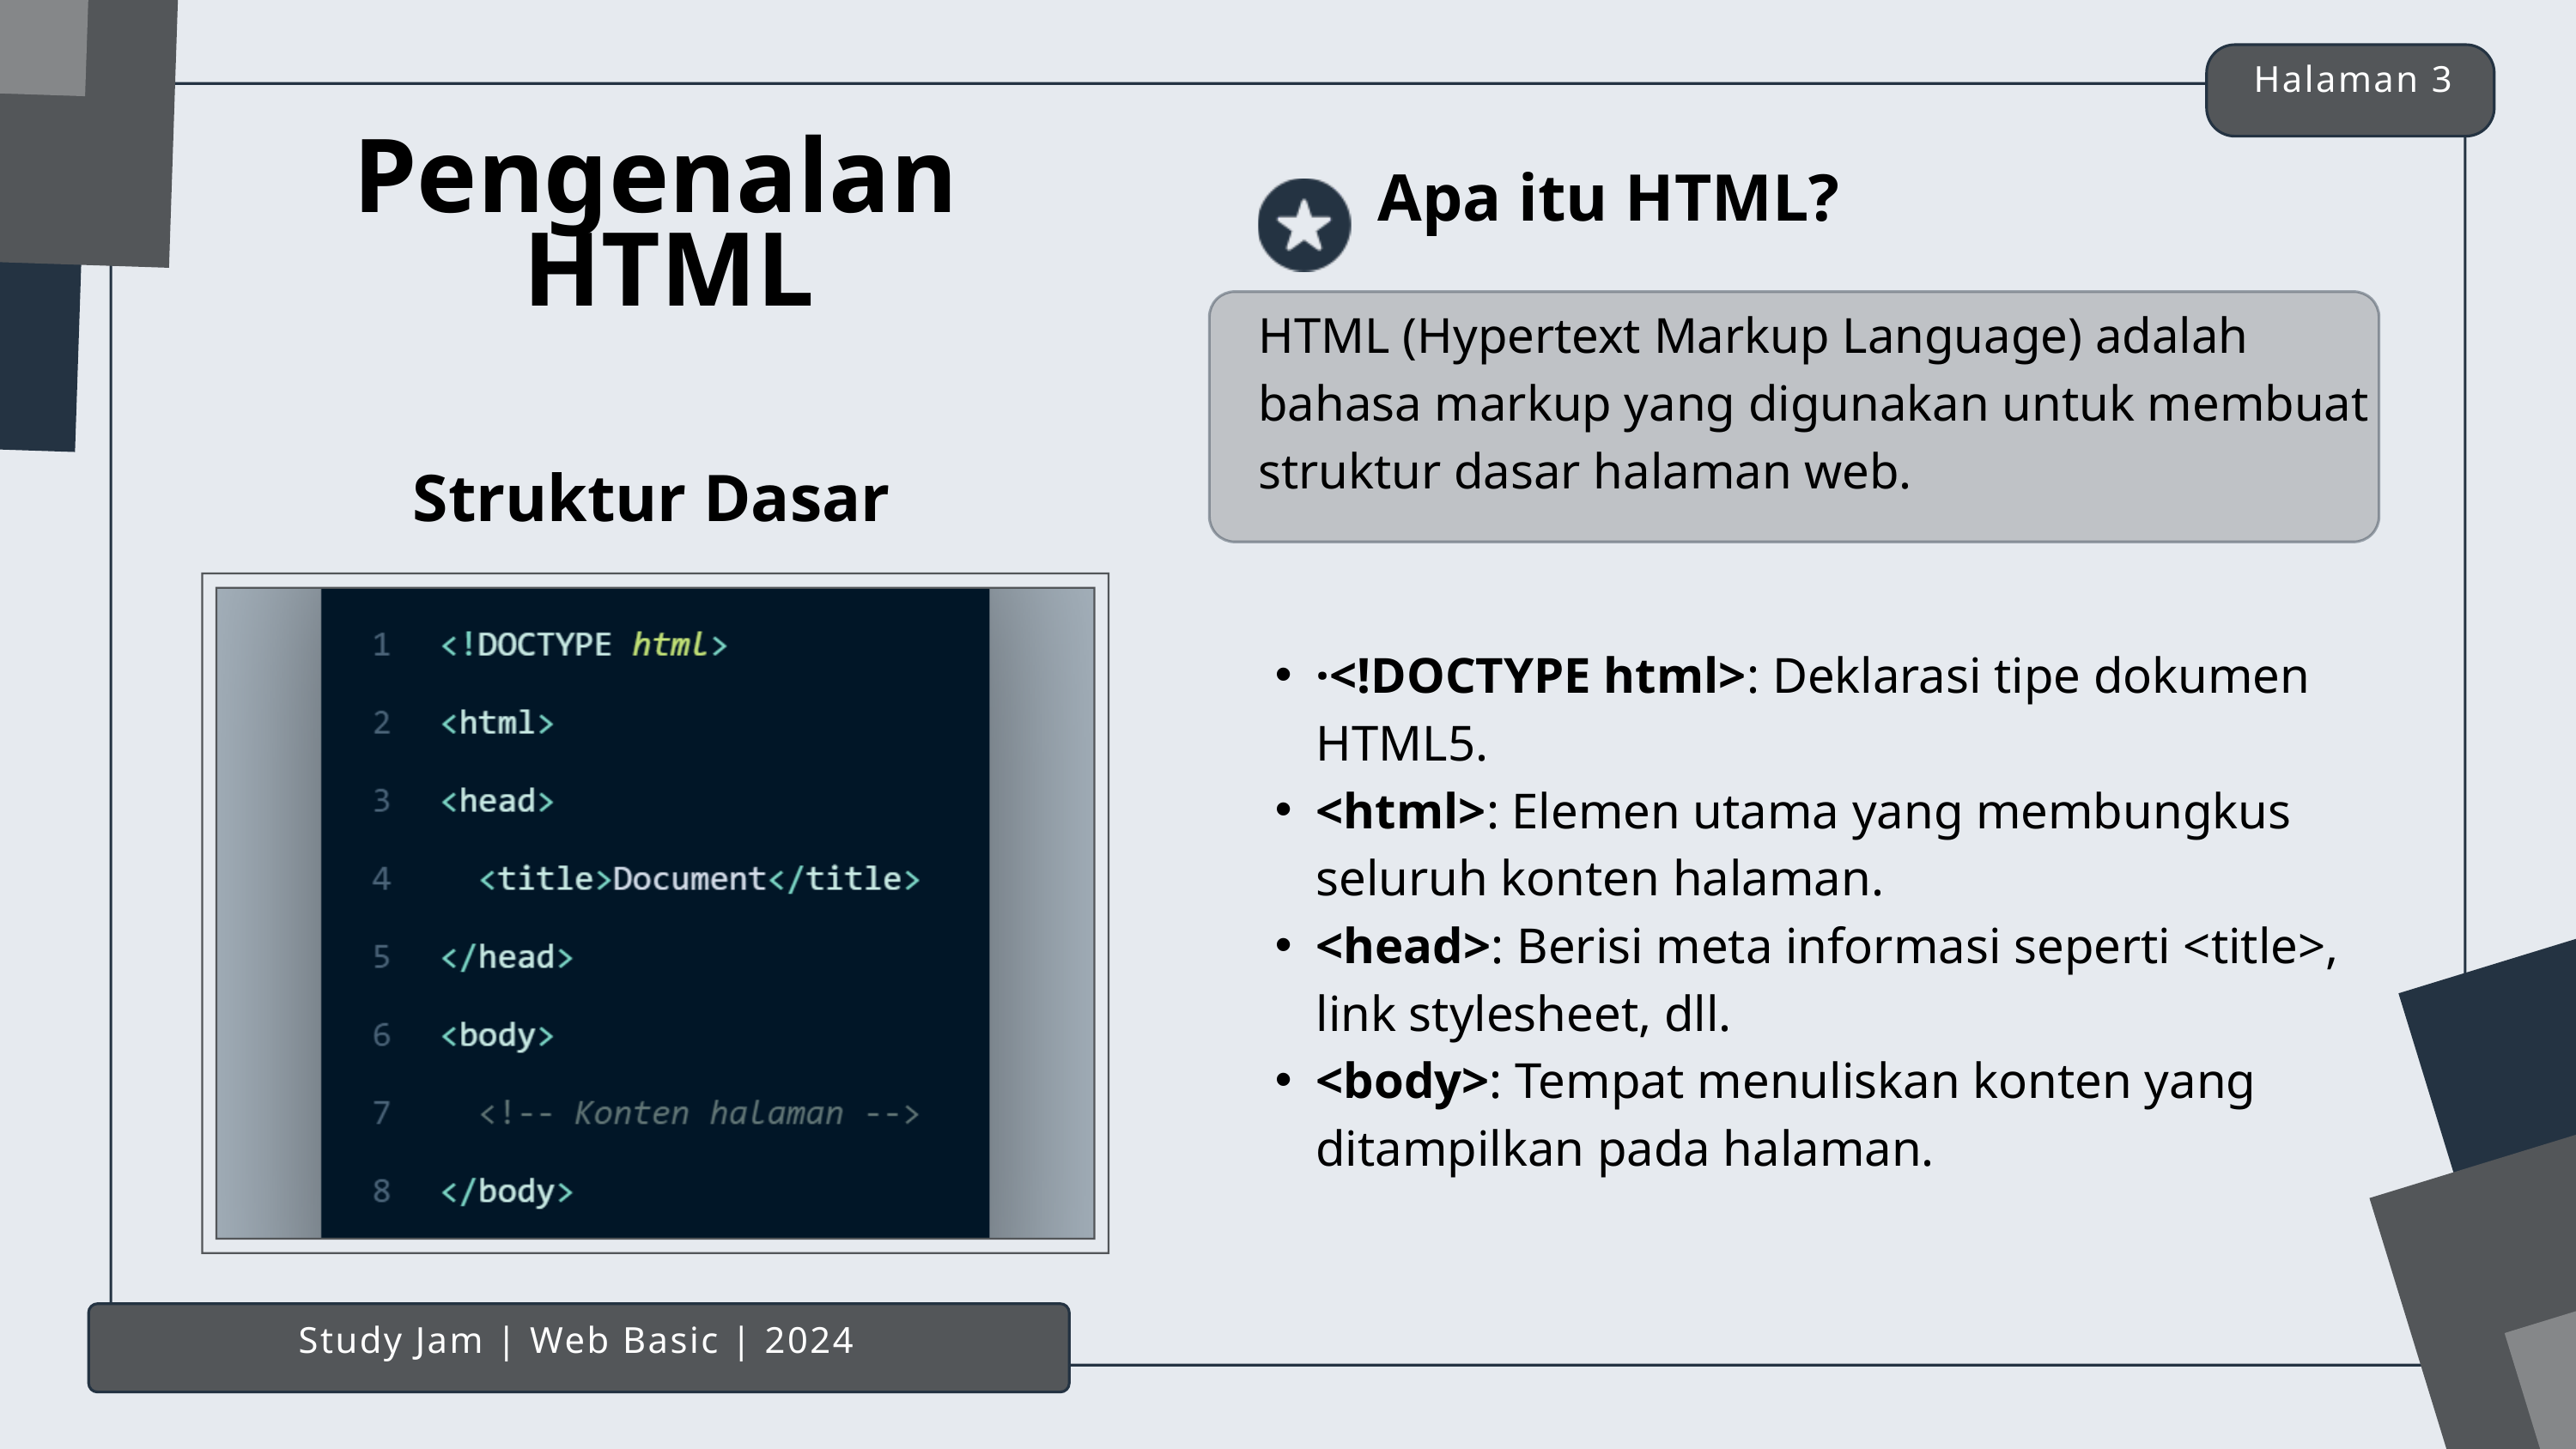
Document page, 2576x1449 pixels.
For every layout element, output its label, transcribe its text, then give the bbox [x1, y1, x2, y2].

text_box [1209, 291, 2379, 543]
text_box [110, 82, 2466, 1366]
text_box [0, 0, 392, 528]
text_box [88, 1303, 1070, 1392]
text_box Study Jam | Web Basic | 2024 [75, 1310, 83, 1361]
text_box Halaman 3 [2498, 49, 2506, 100]
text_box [200, 571, 1111, 1255]
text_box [2250, 764, 2576, 1449]
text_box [2206, 44, 2495, 136]
